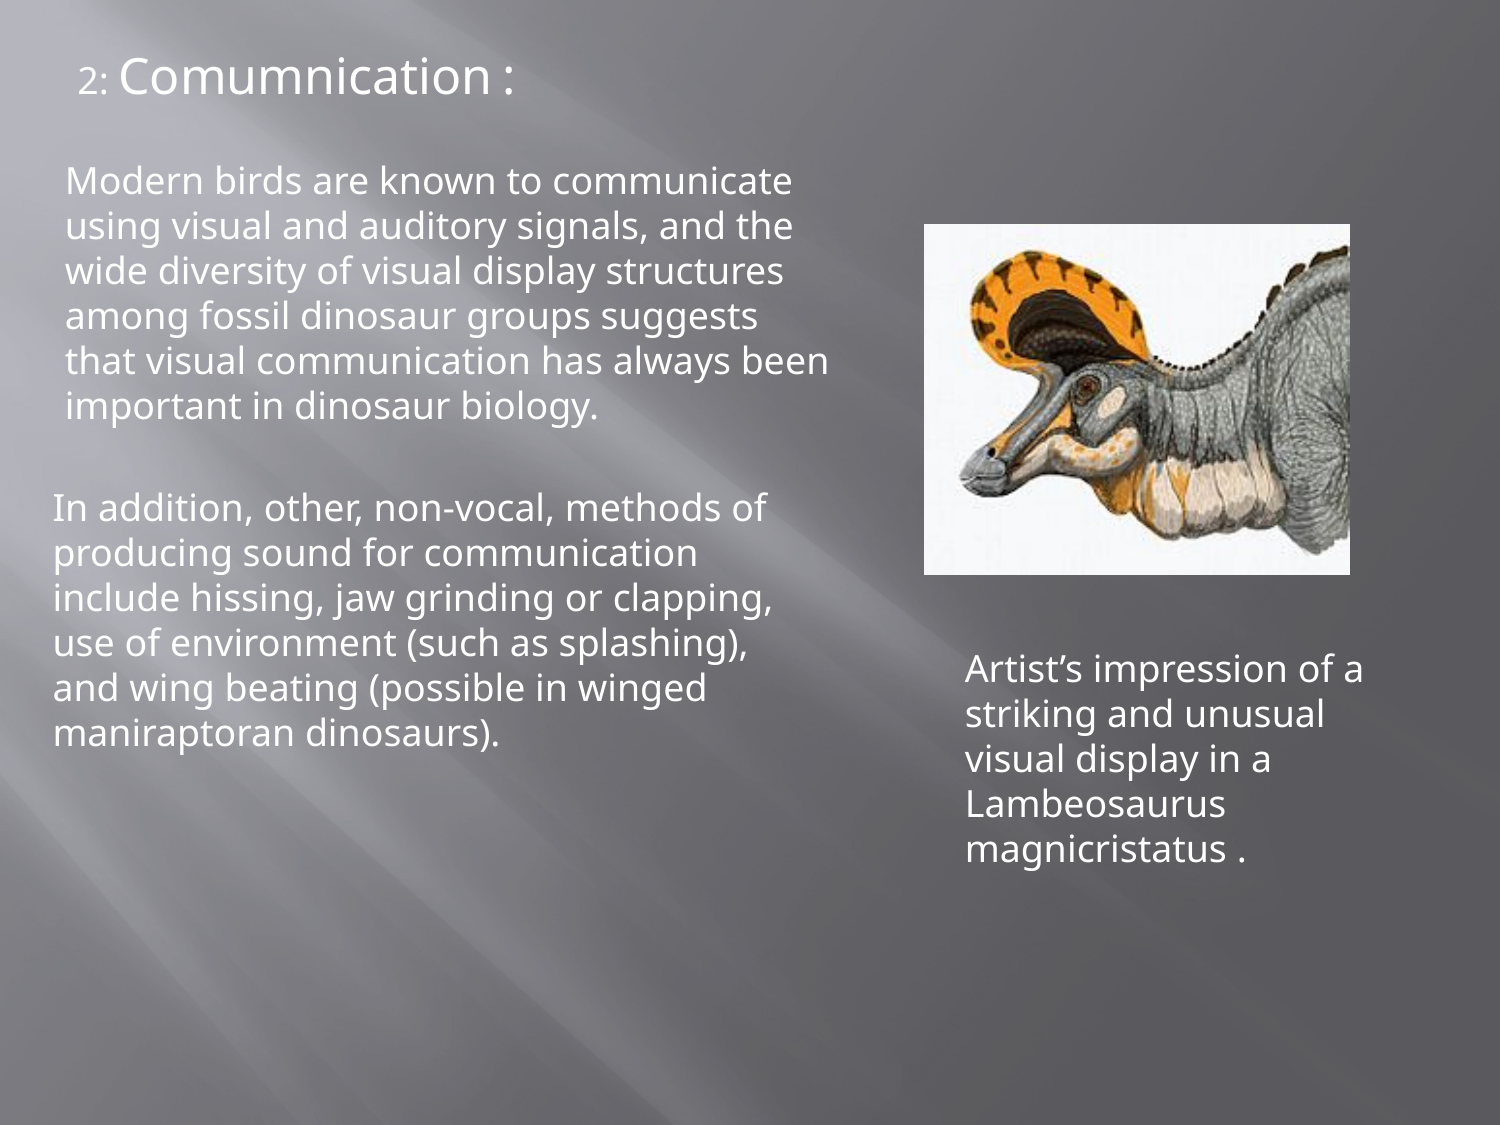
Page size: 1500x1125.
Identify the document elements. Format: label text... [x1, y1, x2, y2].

text_box 2: Comumnication : [62, 37, 775, 113]
text_box Modern birds are known to communicate using visual and auditory signals, and the wide diversity of visual display structures among fossil dinosaur groups suggests that visual communication has always been important in dinosaur biology. [50, 149, 850, 435]
picture [924, 224, 1351, 576]
text_box In addition, other, non-vocal, methods of producing sound for communication include hissing, jaw grinding or clapping, use of environment (such as splashing), and wing beating (possible in winged maniraptoran dinosaurs). [37, 476, 838, 762]
text_box Artist’s impression of a striking and unusual visual display in a Lambeosaurus magnicristatus . [949, 637, 1388, 878]
